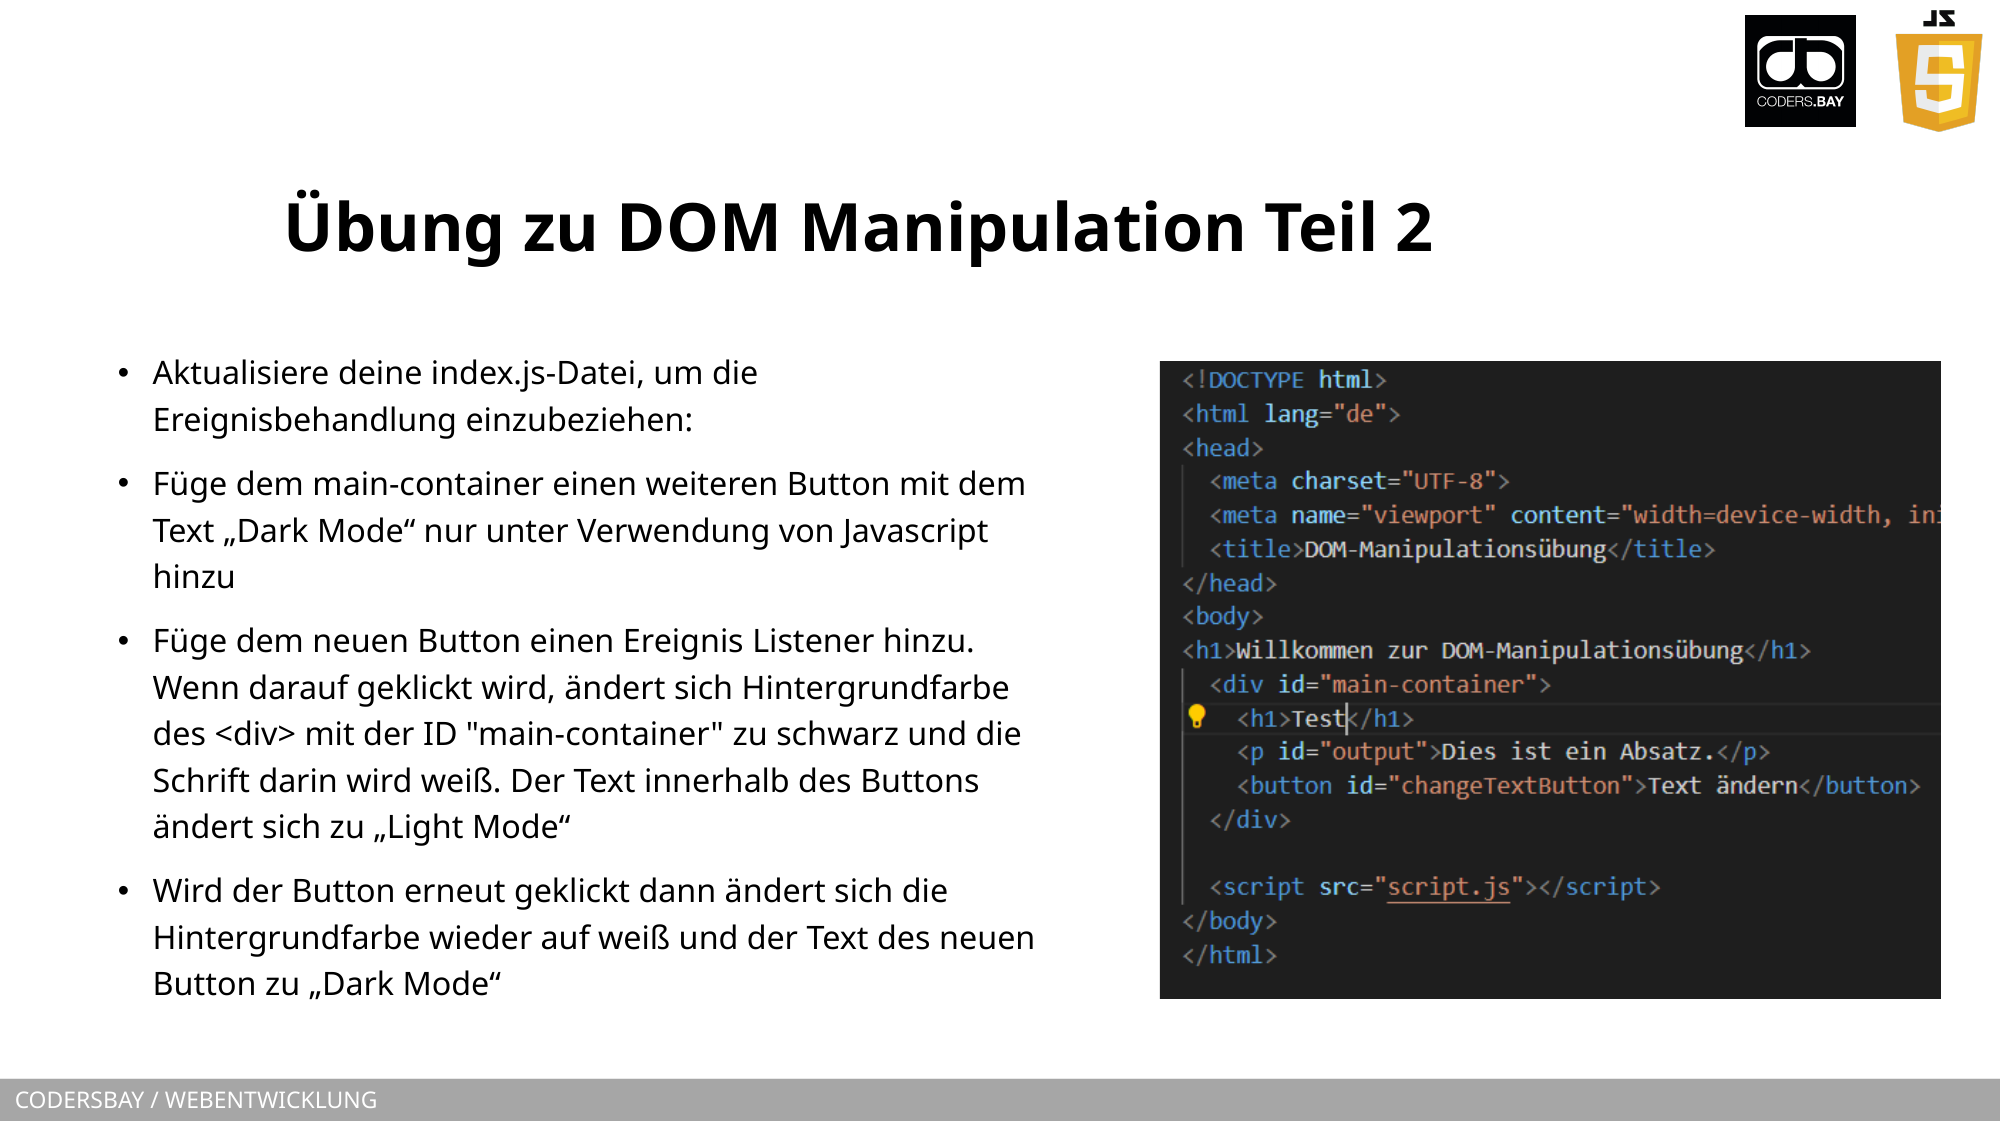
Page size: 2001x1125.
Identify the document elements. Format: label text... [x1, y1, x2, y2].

list Aktualisiere deine index.js-Datei, um die Ereignisbehandlung einzubeziehen: Füge dem main-container einen weiteren Button mit dem Text „Dark Mode“ nur unter Verwendung von Javascript hinzu Füge dem neuen Button einen Ereignis Listener hinzu. Wenn darauf geklickt wird, ändert sich Hintergrundfarbe des <div> mit der ID "main-container" zu schwarz und die Schrift darin wird weiß. Der Text innerhalb des Buttons ändert sich zu „Light Mode“ Wird der Button erneut geklickt dann ändert sich die Hintergrundfarbe wieder auf weiß und der Text des neuen Button zu „Dark Mode“ [102, 337, 1064, 1017]
title Übung zu DOM Manipulation Teil 2 [268, 112, 1732, 338]
picture [1159, 361, 1941, 999]
picture [1745, 10, 2001, 132]
